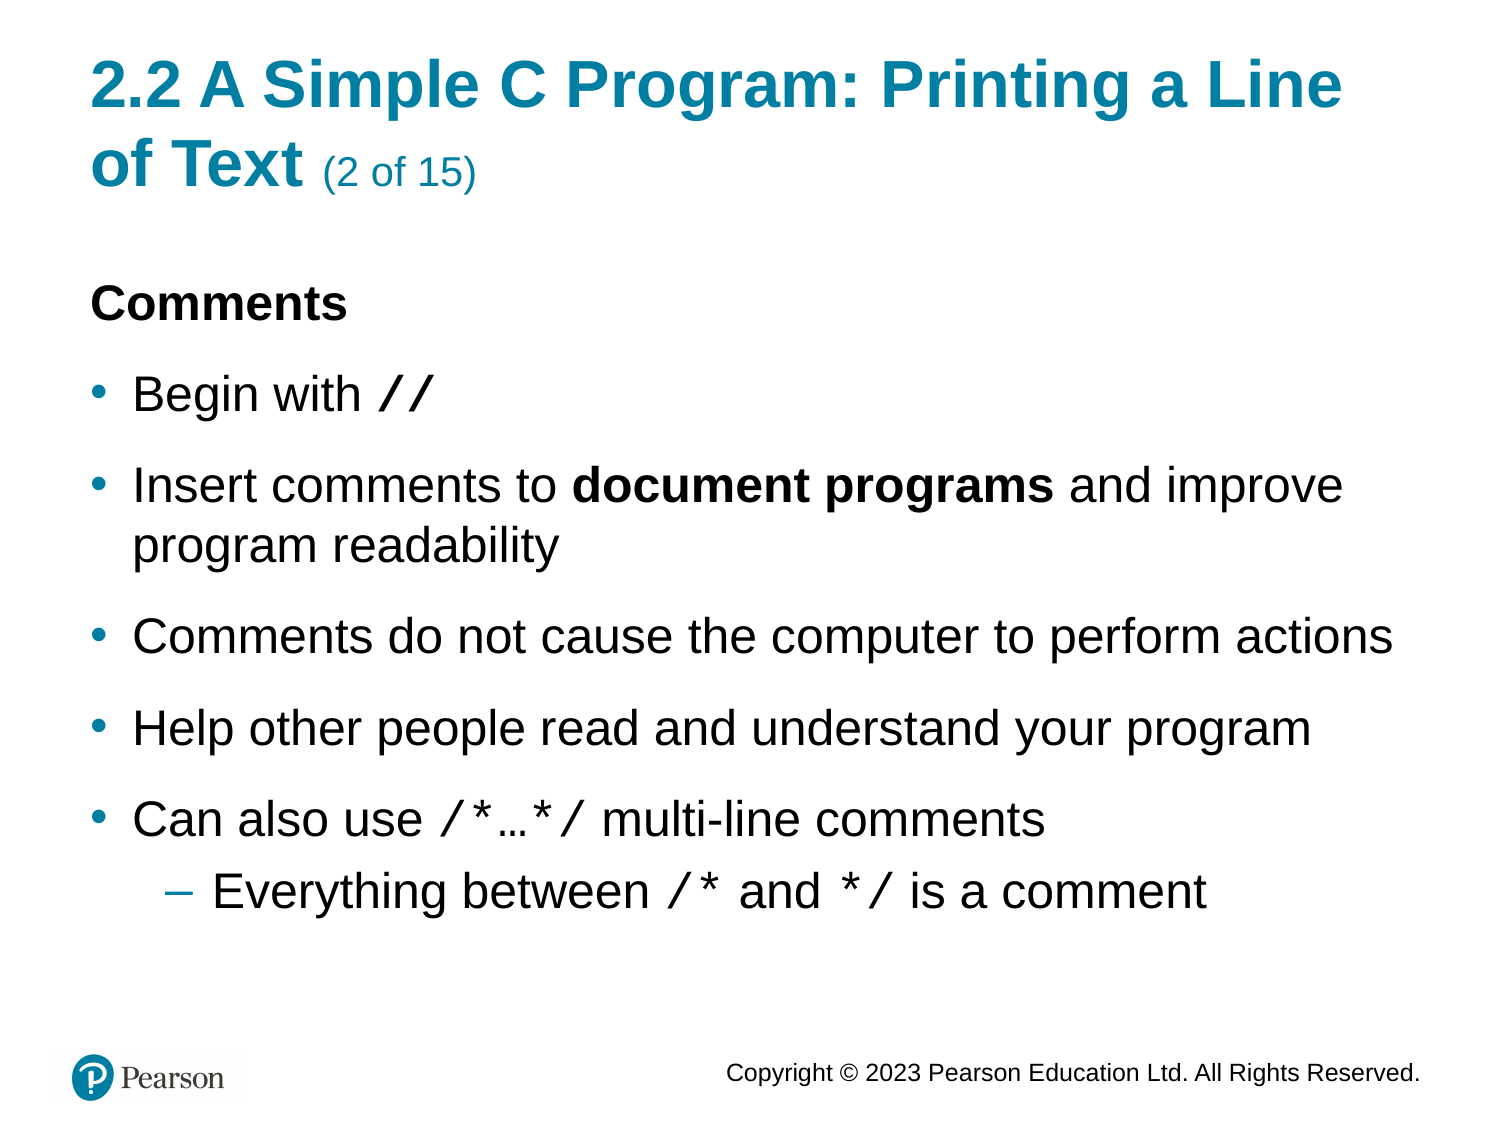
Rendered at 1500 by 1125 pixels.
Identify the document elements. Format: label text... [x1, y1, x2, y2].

list Comments Begin with // Insert comments to document programs and improve program readability Comments do not cause the computer to perform actions Help other people read and understand your program Can also use /*…*/ multi-line comments Everything between /* and */ is a comment [75, 255, 1425, 1008]
title 2.2 A Simple C Program: Printing a Line of Text (2 of 15) [75, 35, 1425, 216]
picture [51, 1053, 245, 1102]
